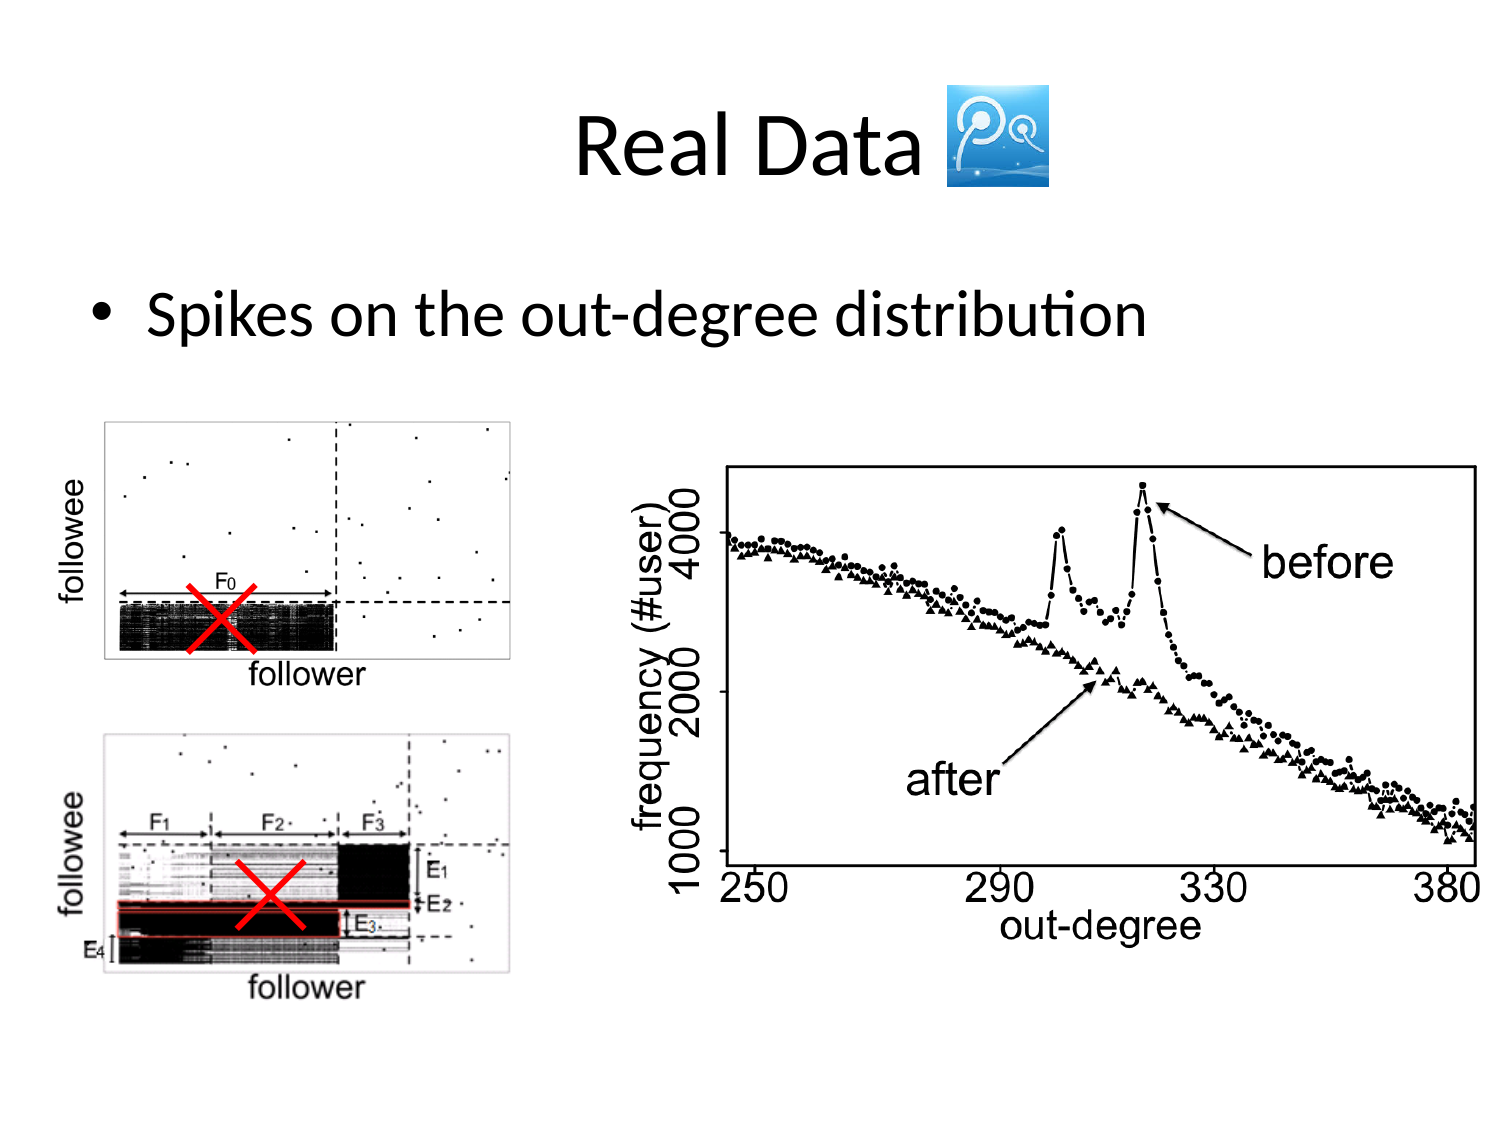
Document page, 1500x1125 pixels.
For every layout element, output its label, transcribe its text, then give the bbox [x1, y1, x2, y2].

picture [947, 85, 1049, 187]
picture [50, 721, 524, 1007]
picture [626, 440, 1500, 966]
title Real Data [75, 45, 1425, 233]
picture [50, 408, 524, 693]
list Spikes on the out-degree distribution [75, 262, 1425, 1005]
